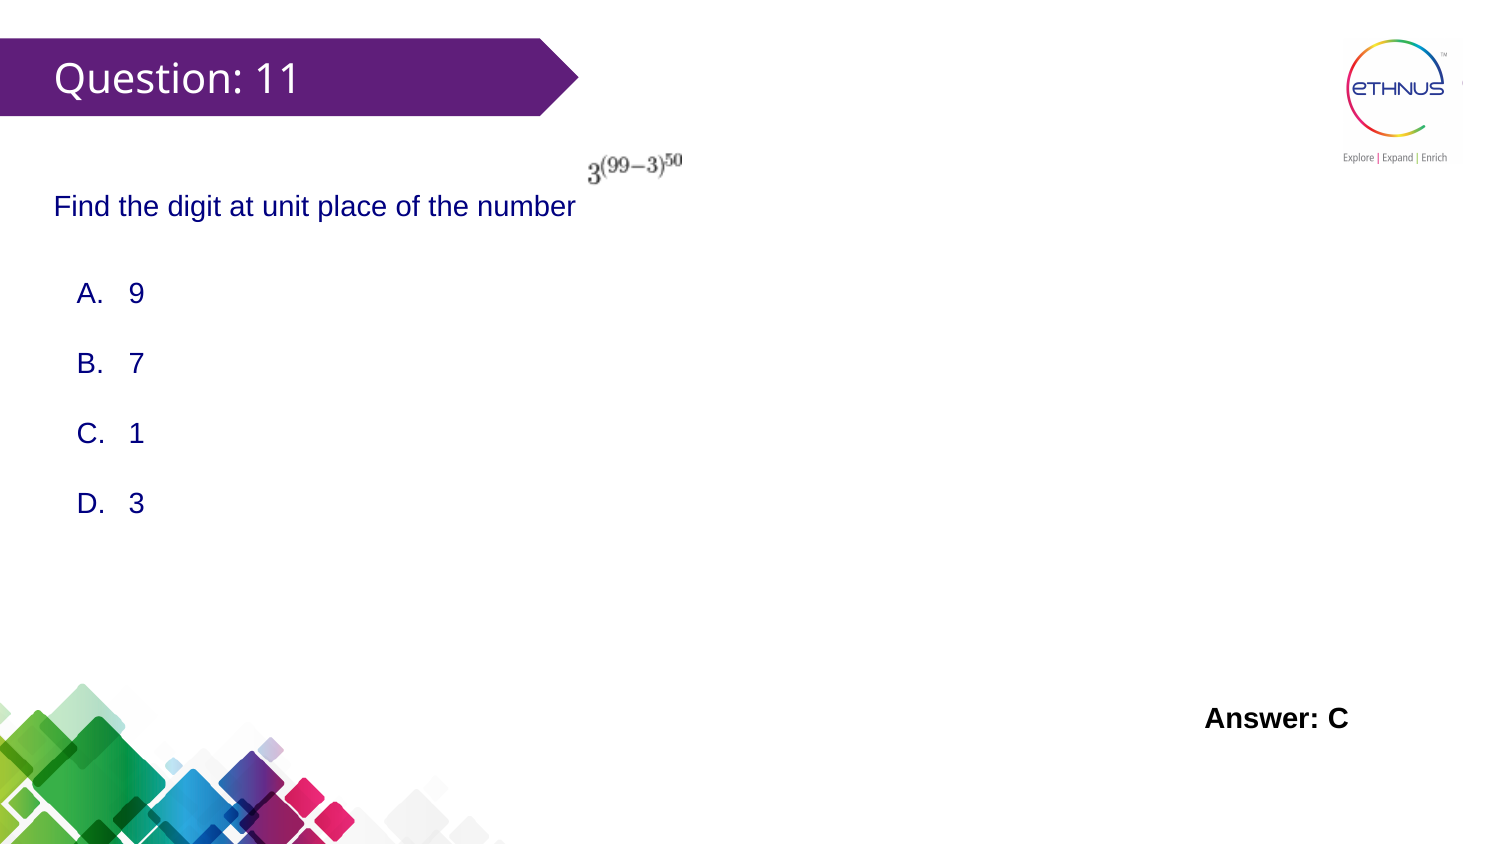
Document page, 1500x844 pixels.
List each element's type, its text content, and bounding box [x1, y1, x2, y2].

text_box Question: 11 [53, 38, 518, 117]
text_box Answer: C [1189, 684, 1446, 763]
text_box [0, 38, 53, 117]
text_box Find the digit at unit place of the number 9 7 1 3 [53, 152, 1265, 669]
picture [0, 668, 732, 844]
picture [1343, 38, 1463, 165]
picture [587, 152, 682, 186]
text_box [518, 38, 579, 117]
